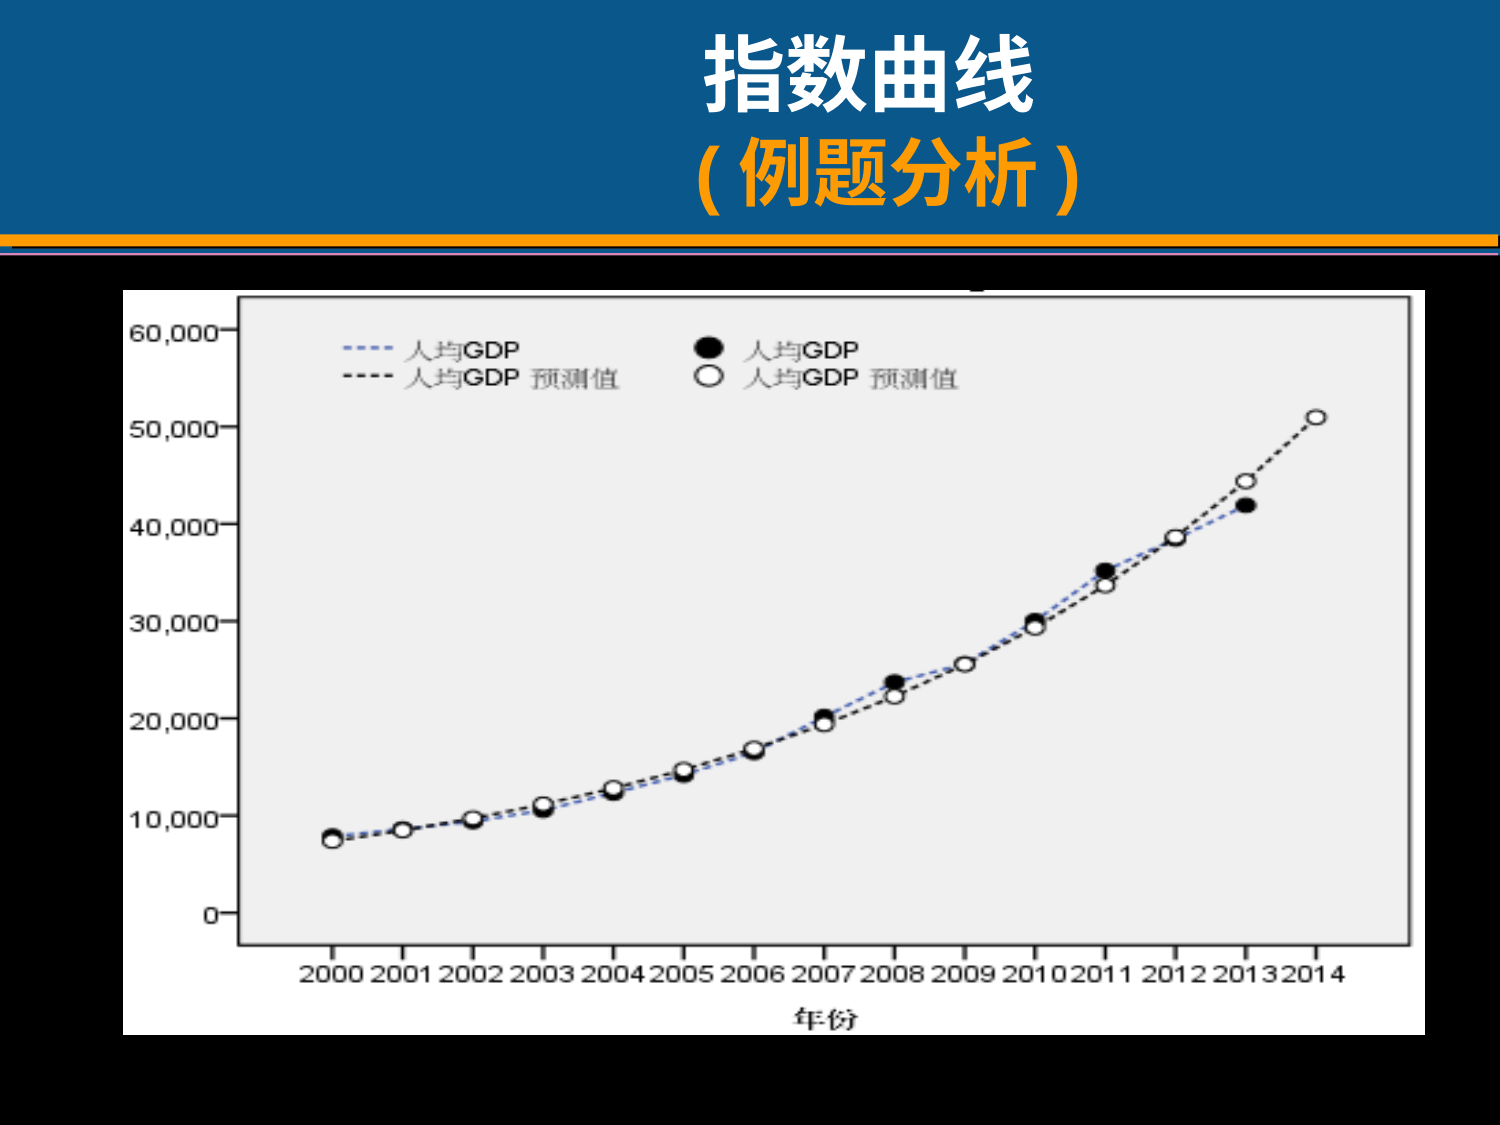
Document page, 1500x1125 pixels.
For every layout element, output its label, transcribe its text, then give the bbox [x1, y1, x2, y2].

text_box [0, 255, 1500, 1125]
picture [123, 290, 1425, 1035]
title 指数曲线 (例题分析) [312, 31, 1425, 219]
